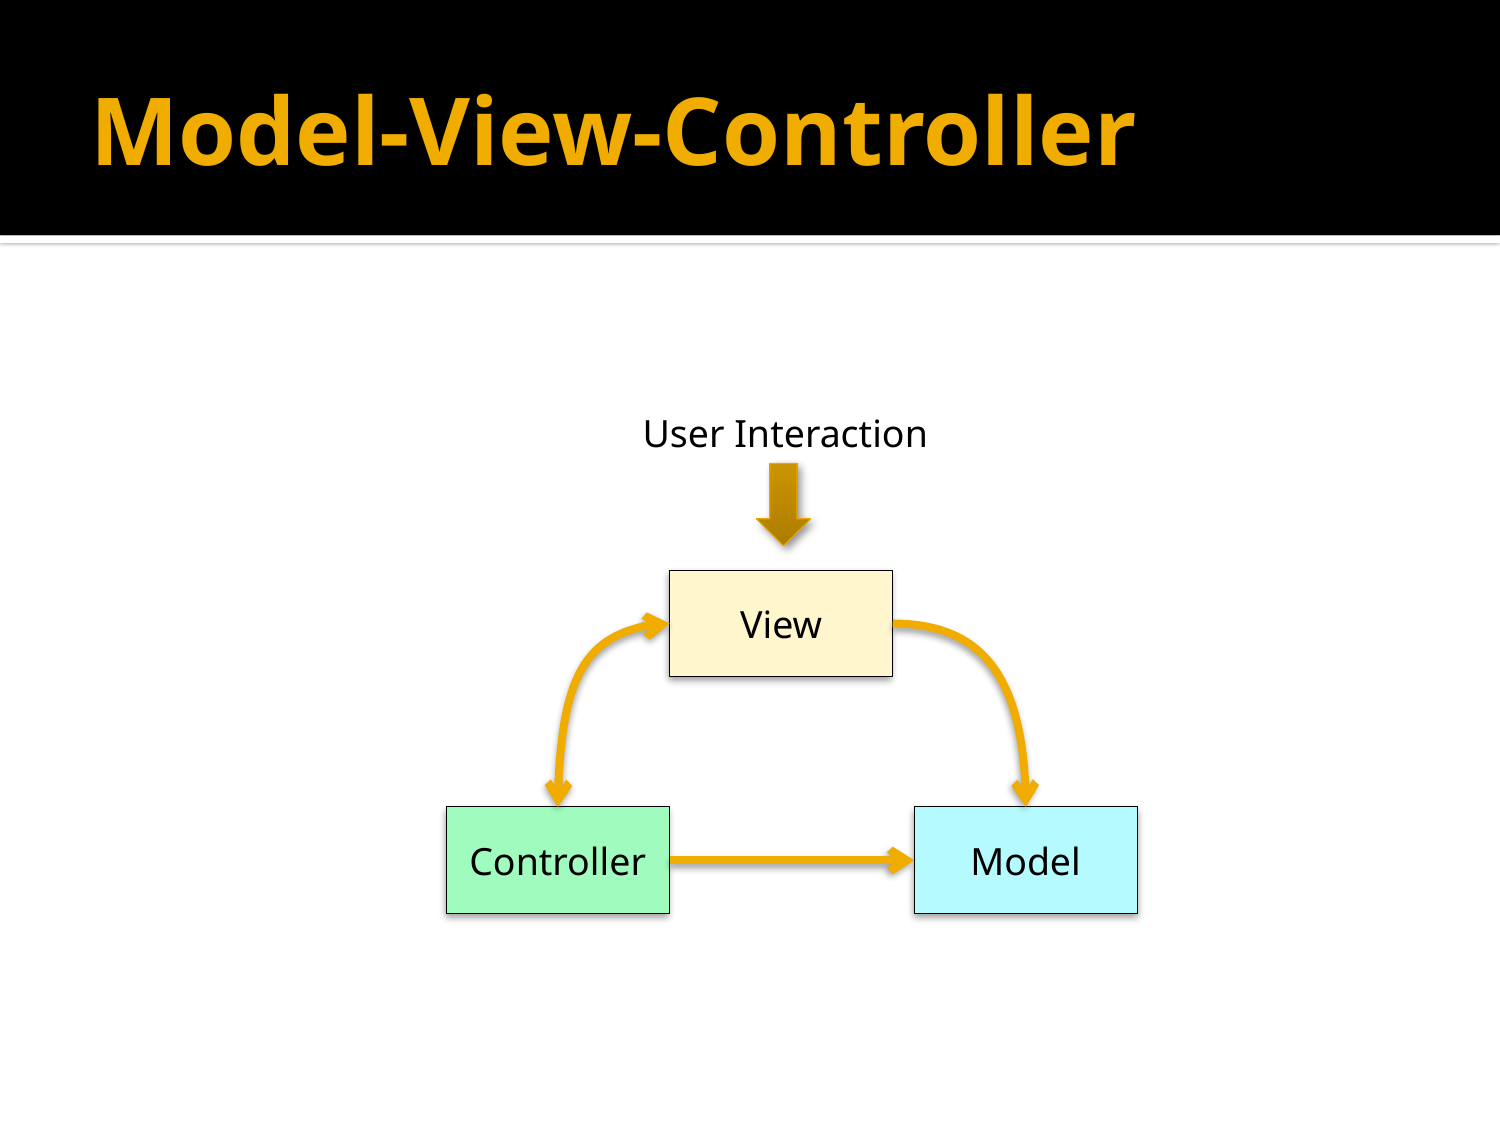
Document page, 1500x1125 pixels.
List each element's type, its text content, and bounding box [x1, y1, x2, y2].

text_box Model [914, 806, 1138, 914]
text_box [892, 623, 1026, 807]
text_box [557, 623, 670, 807]
text_box User Interaction [627, 402, 943, 463]
text_box Controller [446, 806, 670, 914]
text_box [755, 463, 812, 547]
text_box View [669, 570, 893, 677]
title Model-View-Controller [75, 25, 1425, 231]
